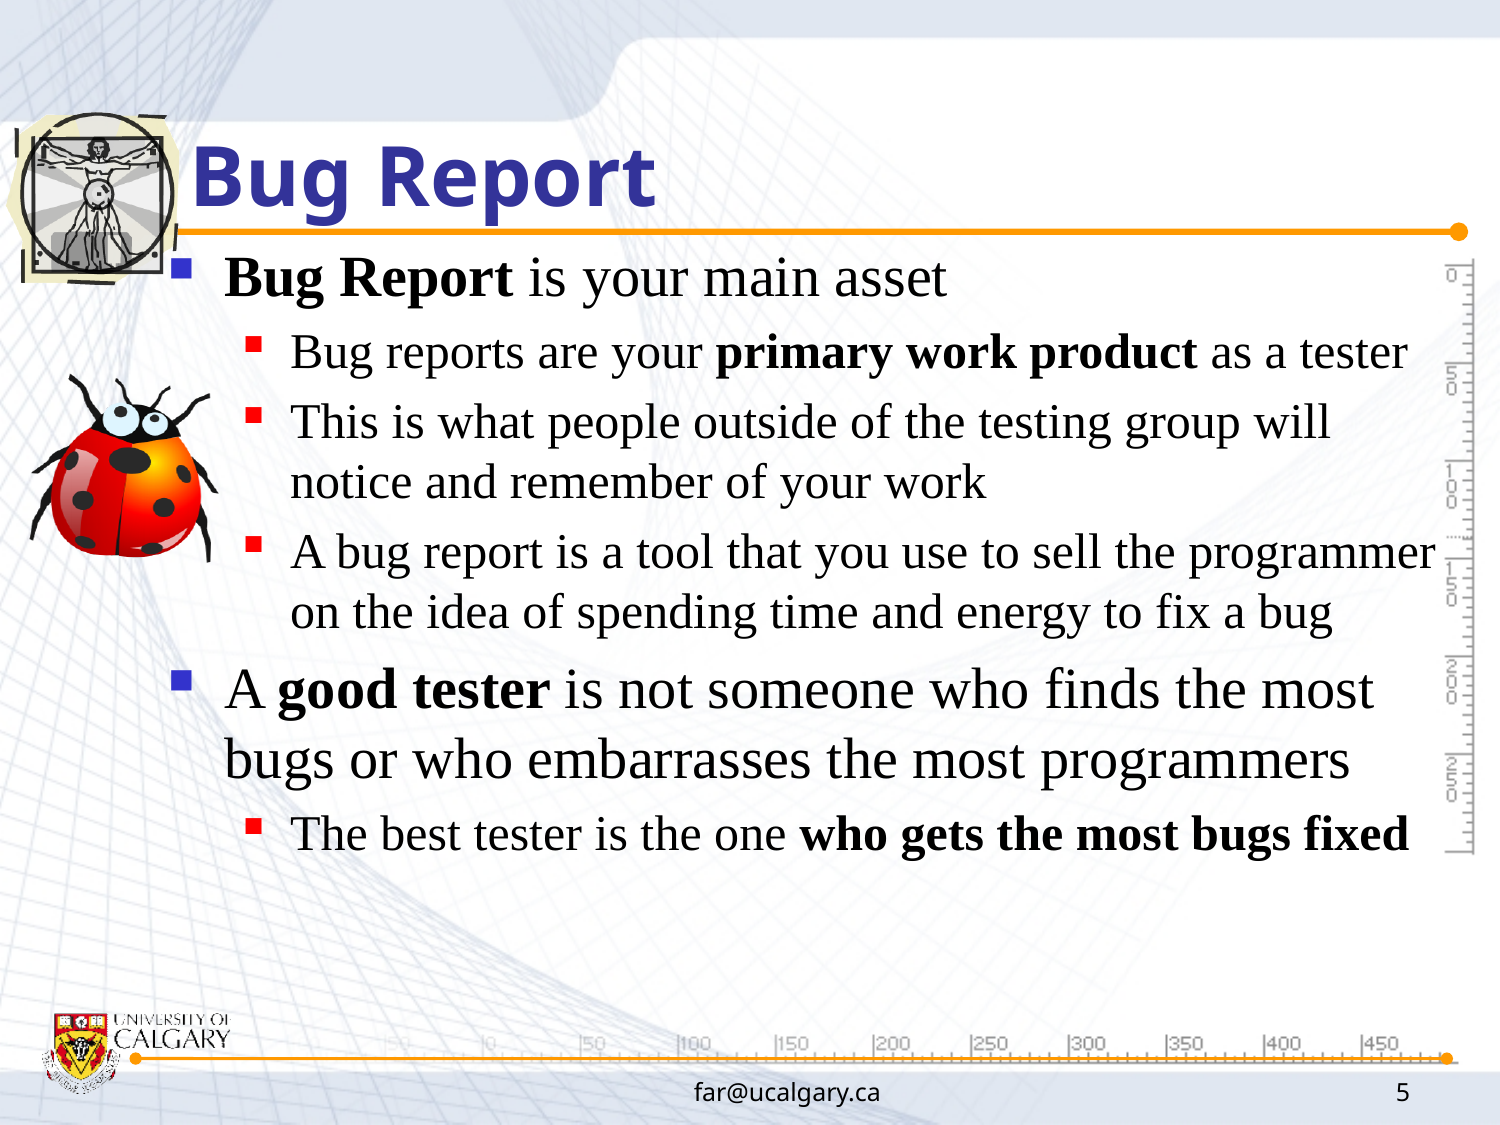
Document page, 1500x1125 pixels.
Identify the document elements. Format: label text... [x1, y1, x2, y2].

footer far@ucalgary.ca [549, 1051, 1026, 1118]
picture [0, 0, 1500, 1125]
list Bug Report is your main asset Bug reports are your primary work product as a tester This is what people outside of the testing group will notice and remember of your work A bug report is a tool that you use to sell the programmer on the idea of spending time and energy to fix a bug A good tester is not someone who finds the most bugs or who embarrasses the most programmers The best tester is the one who gets the most bugs fixed [152, 230, 1466, 975]
title Bug Report [174, 42, 1468, 231]
slide_number 5 [1112, 1051, 1426, 1118]
